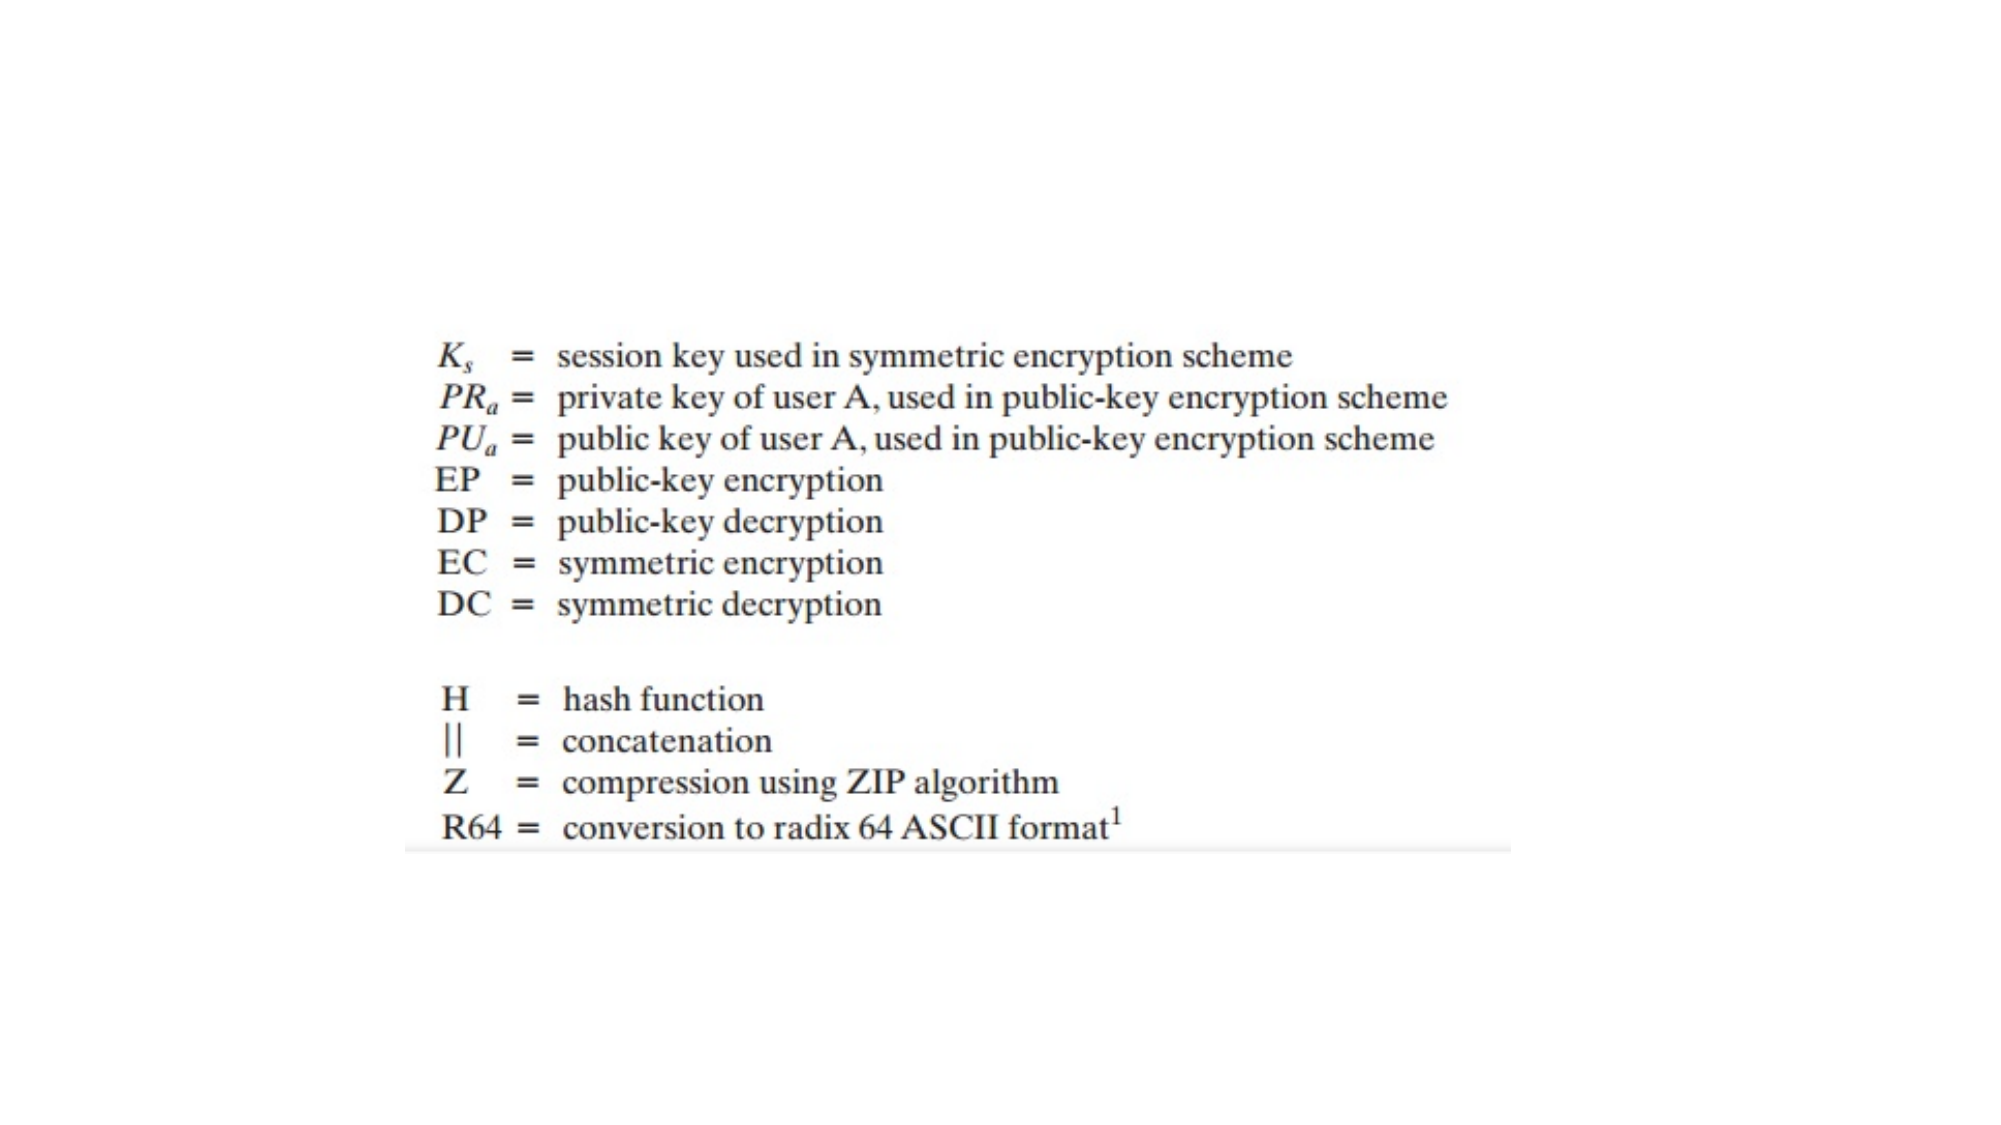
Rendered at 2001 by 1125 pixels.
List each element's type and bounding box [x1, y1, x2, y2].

picture [405, 324, 1511, 854]
